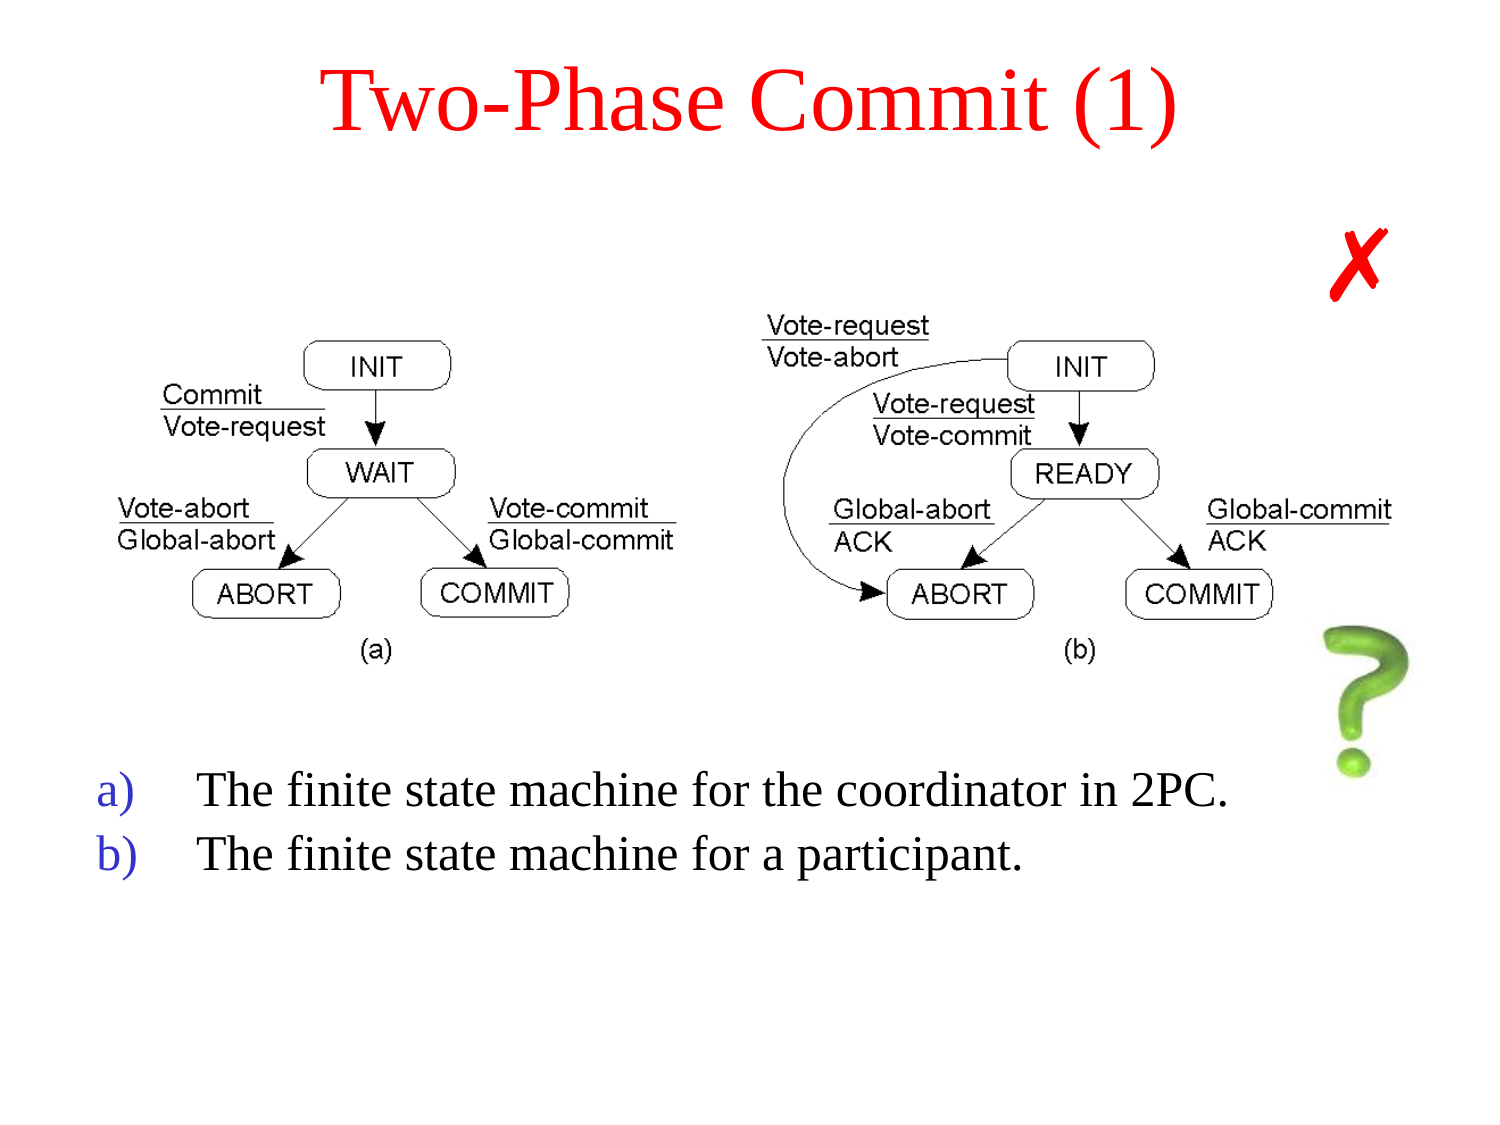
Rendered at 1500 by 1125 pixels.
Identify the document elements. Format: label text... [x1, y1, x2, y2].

list The finite state machine for the coordinator in 2PC. The finite state machine for a participant. [80, 755, 1419, 894]
picture [90, 302, 1446, 814]
title Two-Phase Commit (1) [0, 0, 1500, 188]
text_box ✗ [1244, 194, 1477, 330]
